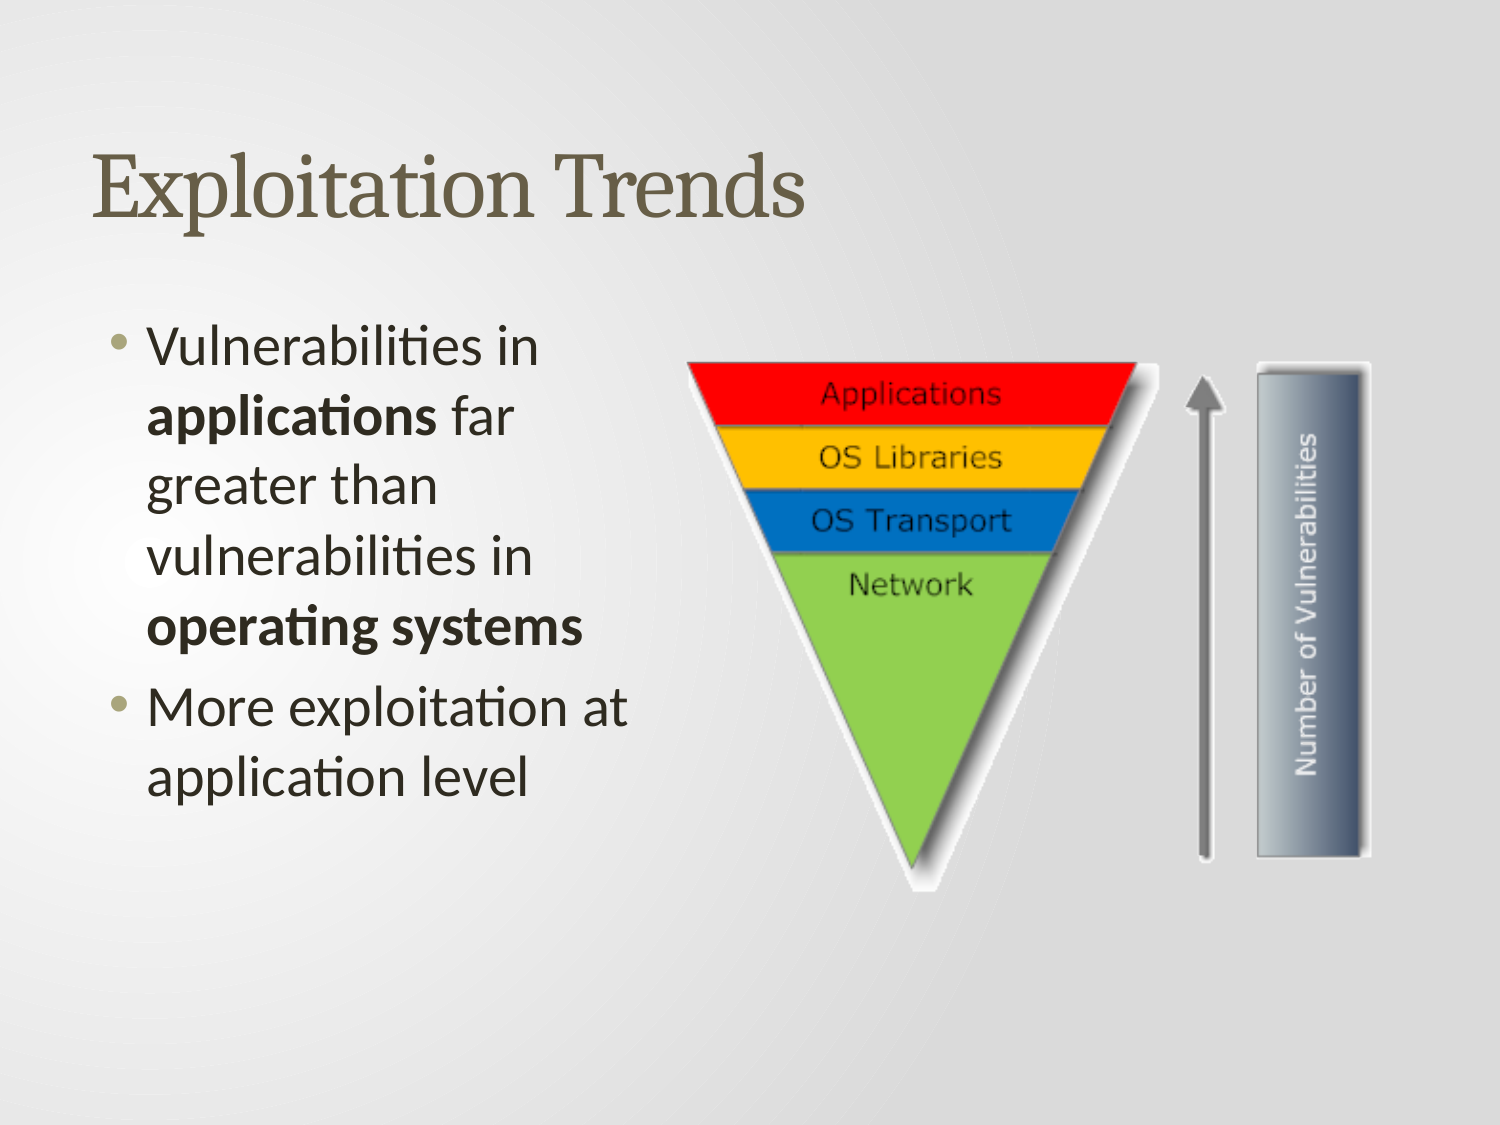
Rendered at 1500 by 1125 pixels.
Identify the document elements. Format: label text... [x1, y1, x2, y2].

picture [648, 313, 1500, 919]
list Vulnerabilities in applications far greater than vulnerabilities in operating systems More exploitation at application level [75, 299, 675, 1053]
title Exploitation Trends [75, 115, 1425, 244]
